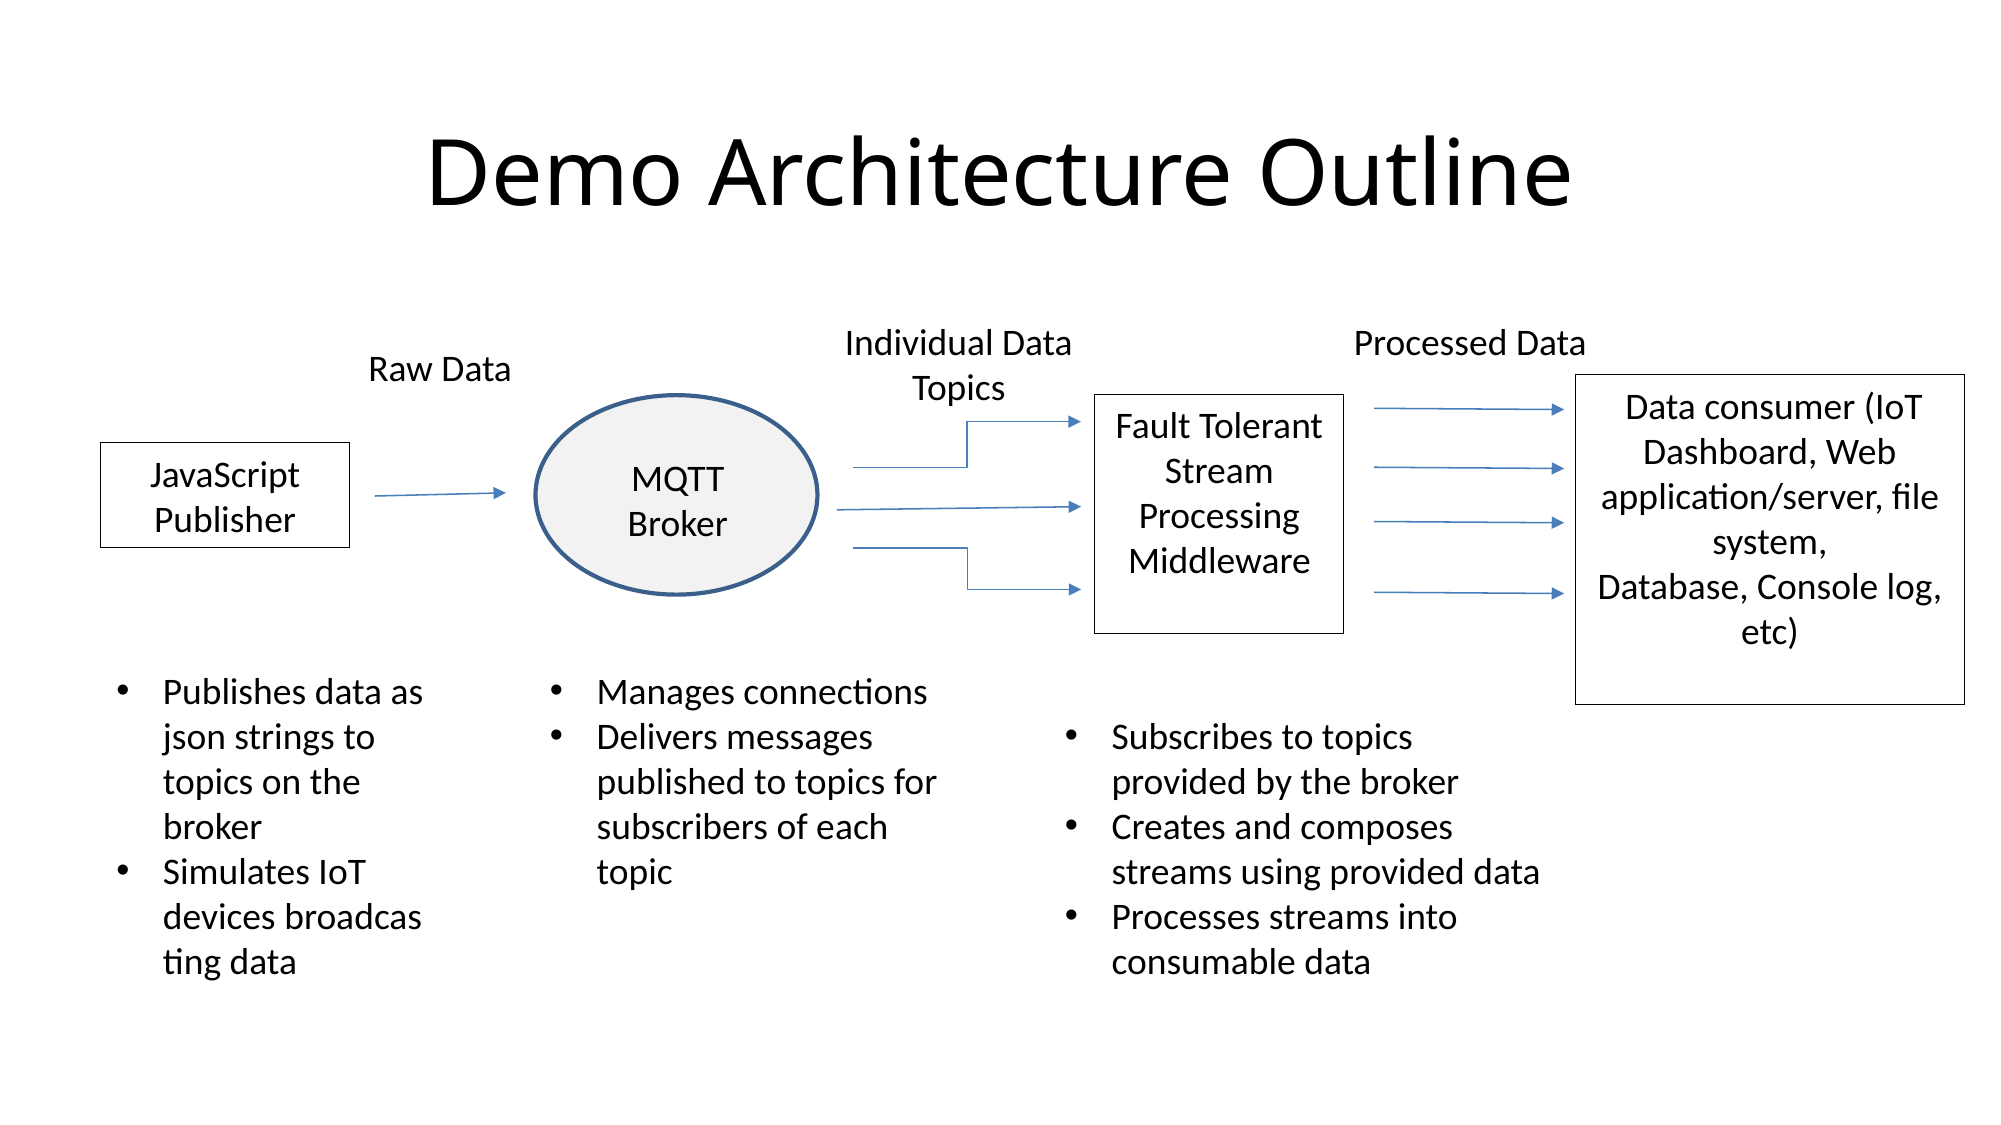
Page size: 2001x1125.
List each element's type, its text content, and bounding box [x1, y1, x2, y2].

text_box Demo Architecture Outline [137, 59, 1863, 278]
text_box Manages connections Delivers messages published to topics for subscribers of each topic [534, 659, 985, 945]
text_box [533, 393, 820, 597]
text_box Processed Data [1315, 310, 1626, 416]
text_box Data consumer (IoT Dashboard, Web application/server, file system, Database, Console log, etc) [1575, 374, 1965, 705]
text_box [853, 416, 1081, 468]
text_box [374, 486, 506, 500]
text_box [1374, 462, 1565, 475]
text_box [1374, 587, 1565, 600]
text_box MQTT Broker [579, 446, 777, 552]
text_box JavaScript Publisher [100, 442, 350, 548]
text_box Publishes data as json strings to topics on the broker Simulates IoT devices broadcasting data [101, 660, 450, 1035]
text_box Raw Data [315, 336, 565, 397]
text_box Individual Data Topics [805, 310, 1112, 416]
text_box [1374, 516, 1565, 529]
text_box [836, 500, 1082, 514]
text_box Fault Tolerant Stream Processing Middleware [1094, 394, 1344, 634]
text_box Subscribes to topics provided by the broker Creates and composes streams using provided data Processes streams into consumable data [1050, 704, 1560, 1035]
text_box [853, 547, 1082, 596]
